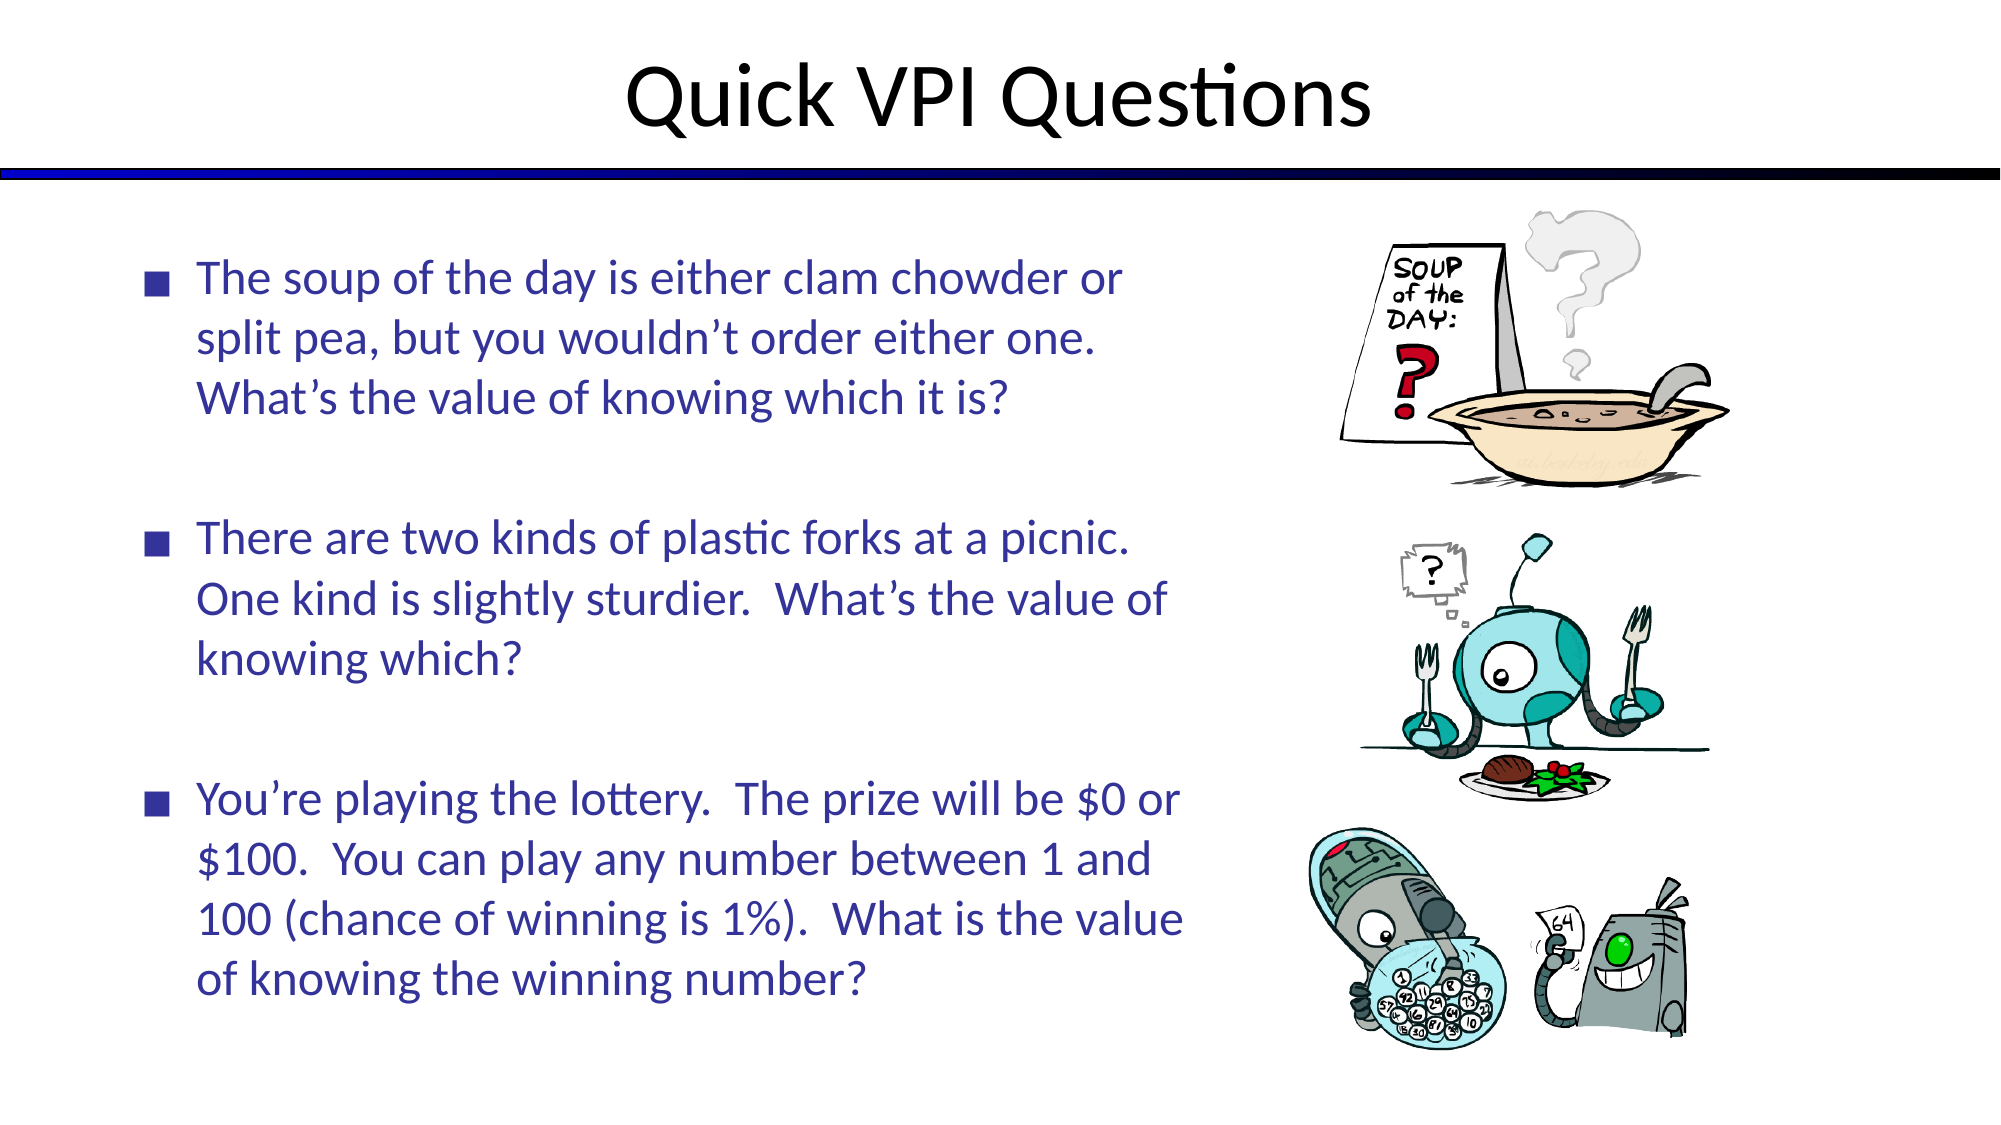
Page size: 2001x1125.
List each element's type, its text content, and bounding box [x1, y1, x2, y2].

picture [1299, 824, 1701, 1054]
title Quick VPI Questions [0, 0, 2000, 184]
picture [1324, 199, 1764, 813]
list The soup of the day is either clam chowder or split pea, but you wouldn’t order either one. What’s the value of knowing which it is? There are two kinds of plastic forks at a picnic. One kind is slightly sturdier. What’s the value of knowing which? You’re playing the lottery. The prize will be $0 or $100. You can play any number between 1 and 100 (chance of winning is 1%). What is the value of knowing the winning number? [125, 237, 1213, 1063]
